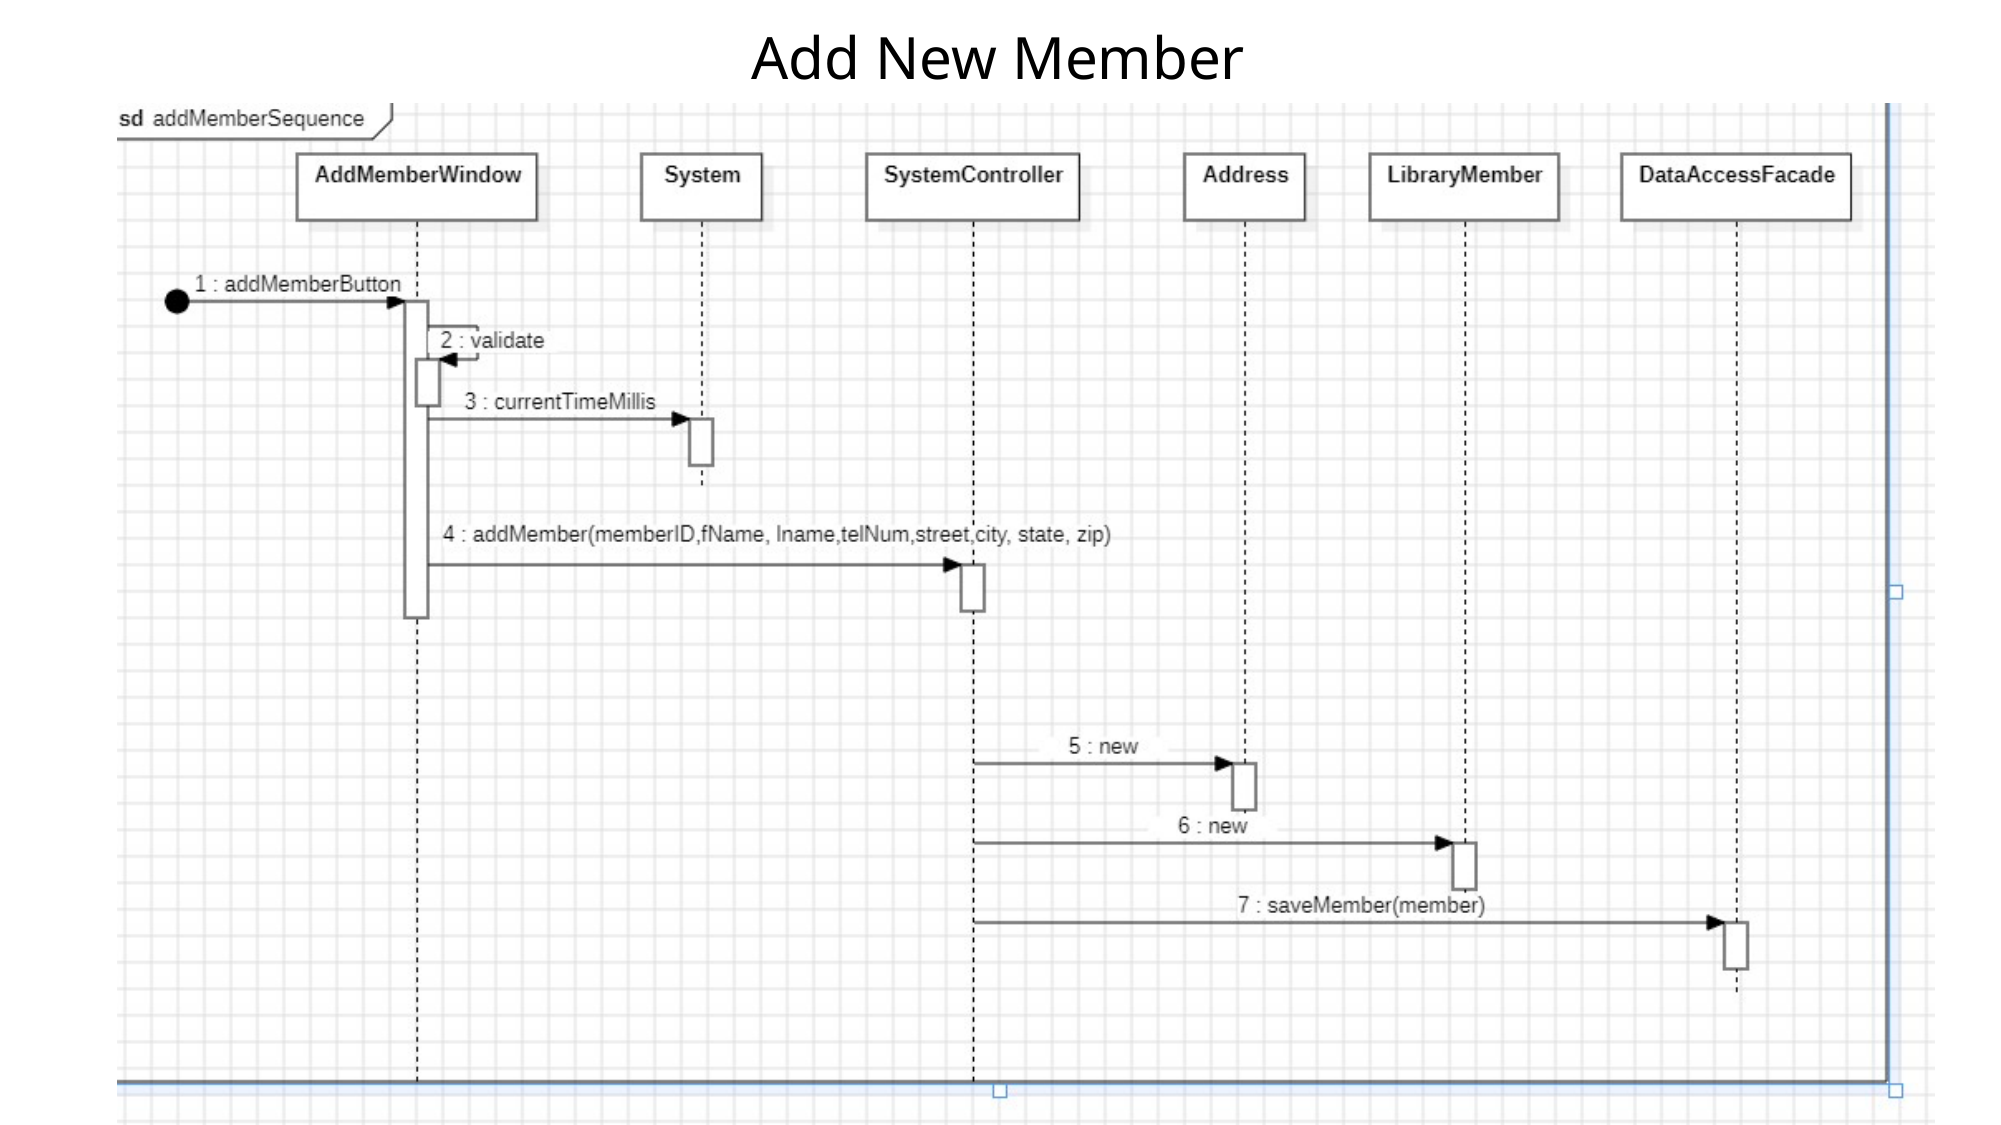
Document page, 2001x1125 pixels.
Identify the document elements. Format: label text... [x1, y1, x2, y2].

picture [116, 103, 1936, 1125]
list Add New Member [19, 21, 1978, 1105]
